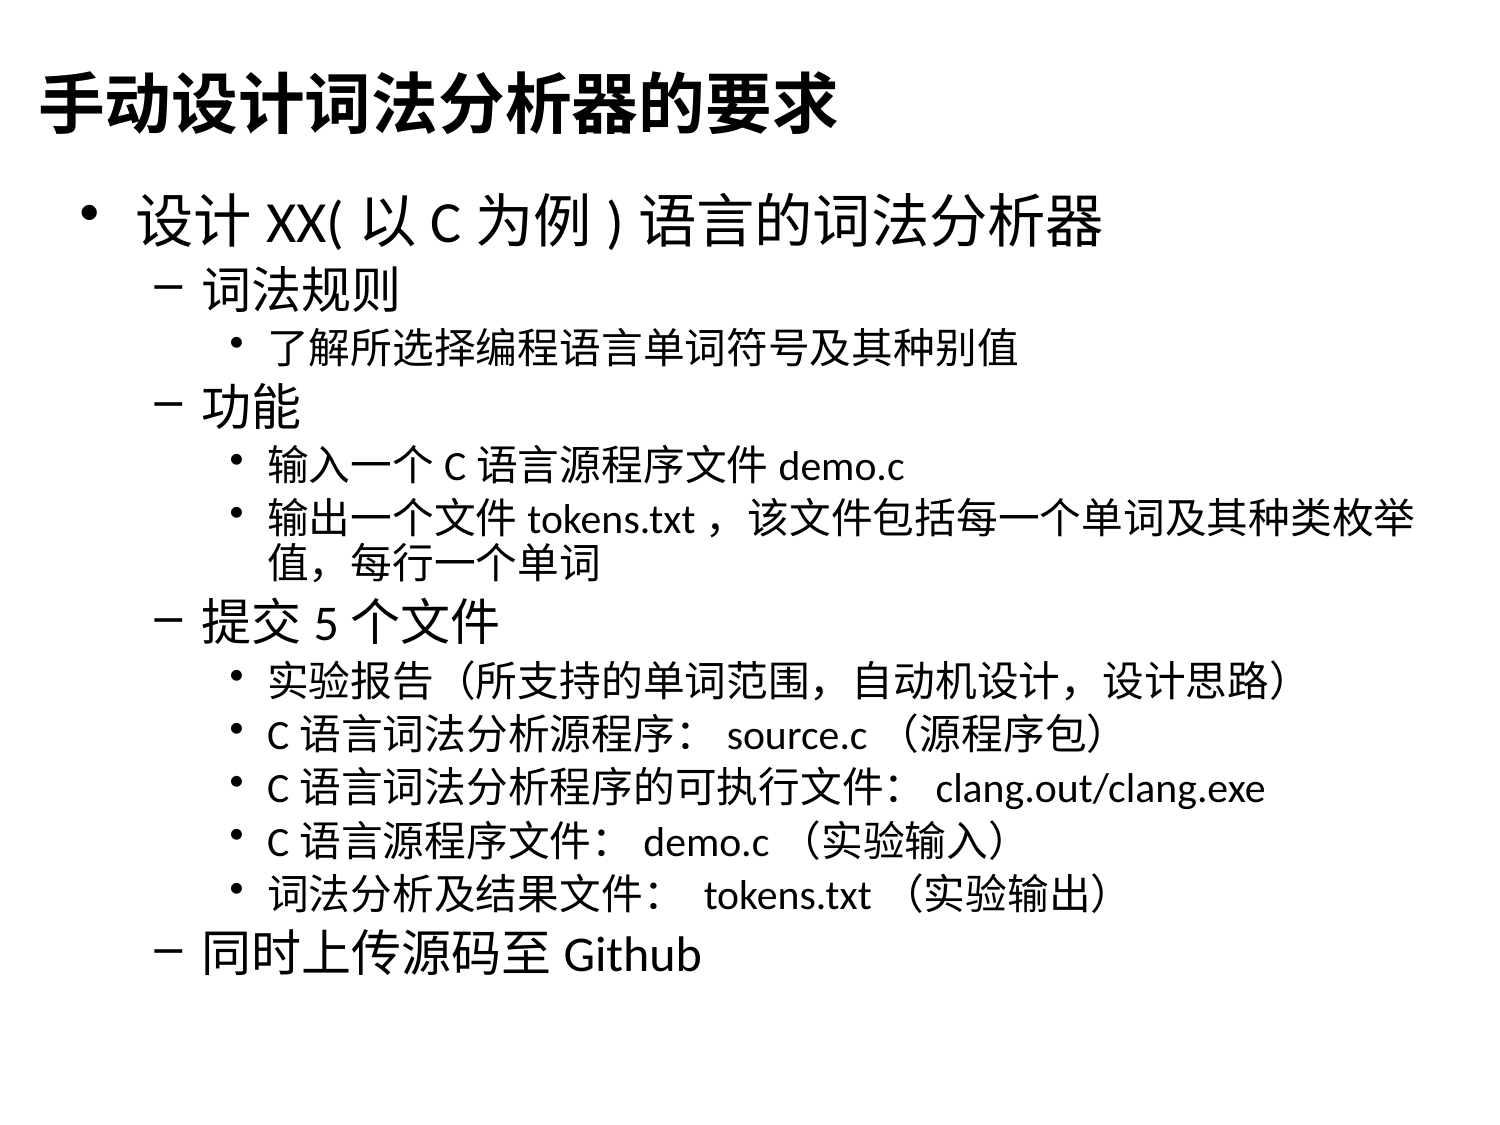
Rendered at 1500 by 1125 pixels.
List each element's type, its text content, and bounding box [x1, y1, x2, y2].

text_box 设计XX(以C为例)语言的词法分析器 词法规则 了解所选择编程语言单词符号及其种别值 功能 输入一个C语言源程序文件demo.c 输出一个文件tokens.txt，该文件包括每一个单词及其种类枚举值，每行一个单词 提交5个文件 实验报告（所支持的单词范围，自动机设计，设计思路） C语言词法分析源程序：source.c（源程序包） C语言词法分析程序的可执行文件：clang.out/clang.exe C语言源程序文件：demo.c（实验输入） 词法分析及结果文件： tokens.txt（实验输出） 同时上传源码至Github [64, 184, 1459, 1035]
text_box 手动设计词法分析器的要求 [23, 54, 1447, 150]
